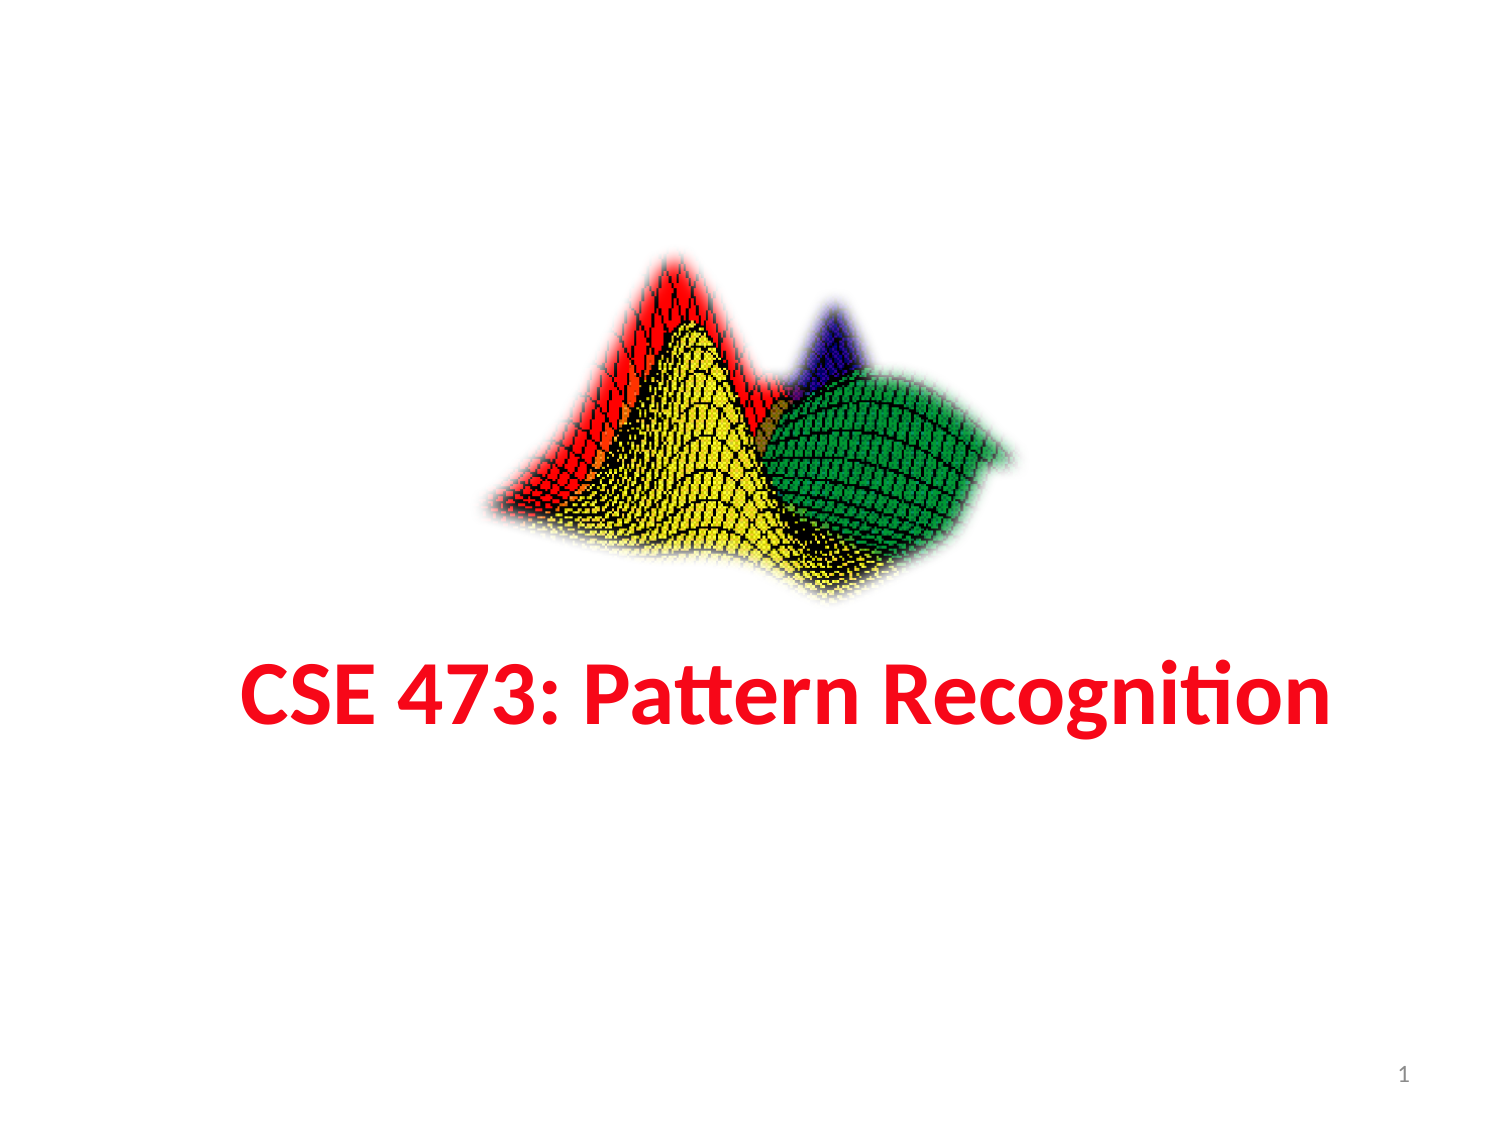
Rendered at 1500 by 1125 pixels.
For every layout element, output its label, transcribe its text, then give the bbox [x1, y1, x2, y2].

picture [405, 174, 1126, 882]
title CSE 473: Pattern Recognition [1129, 612, 1425, 763]
title CSE 473: Pattern Recognition [150, 612, 400, 763]
slide_number 1 [1074, 1042, 1425, 1103]
